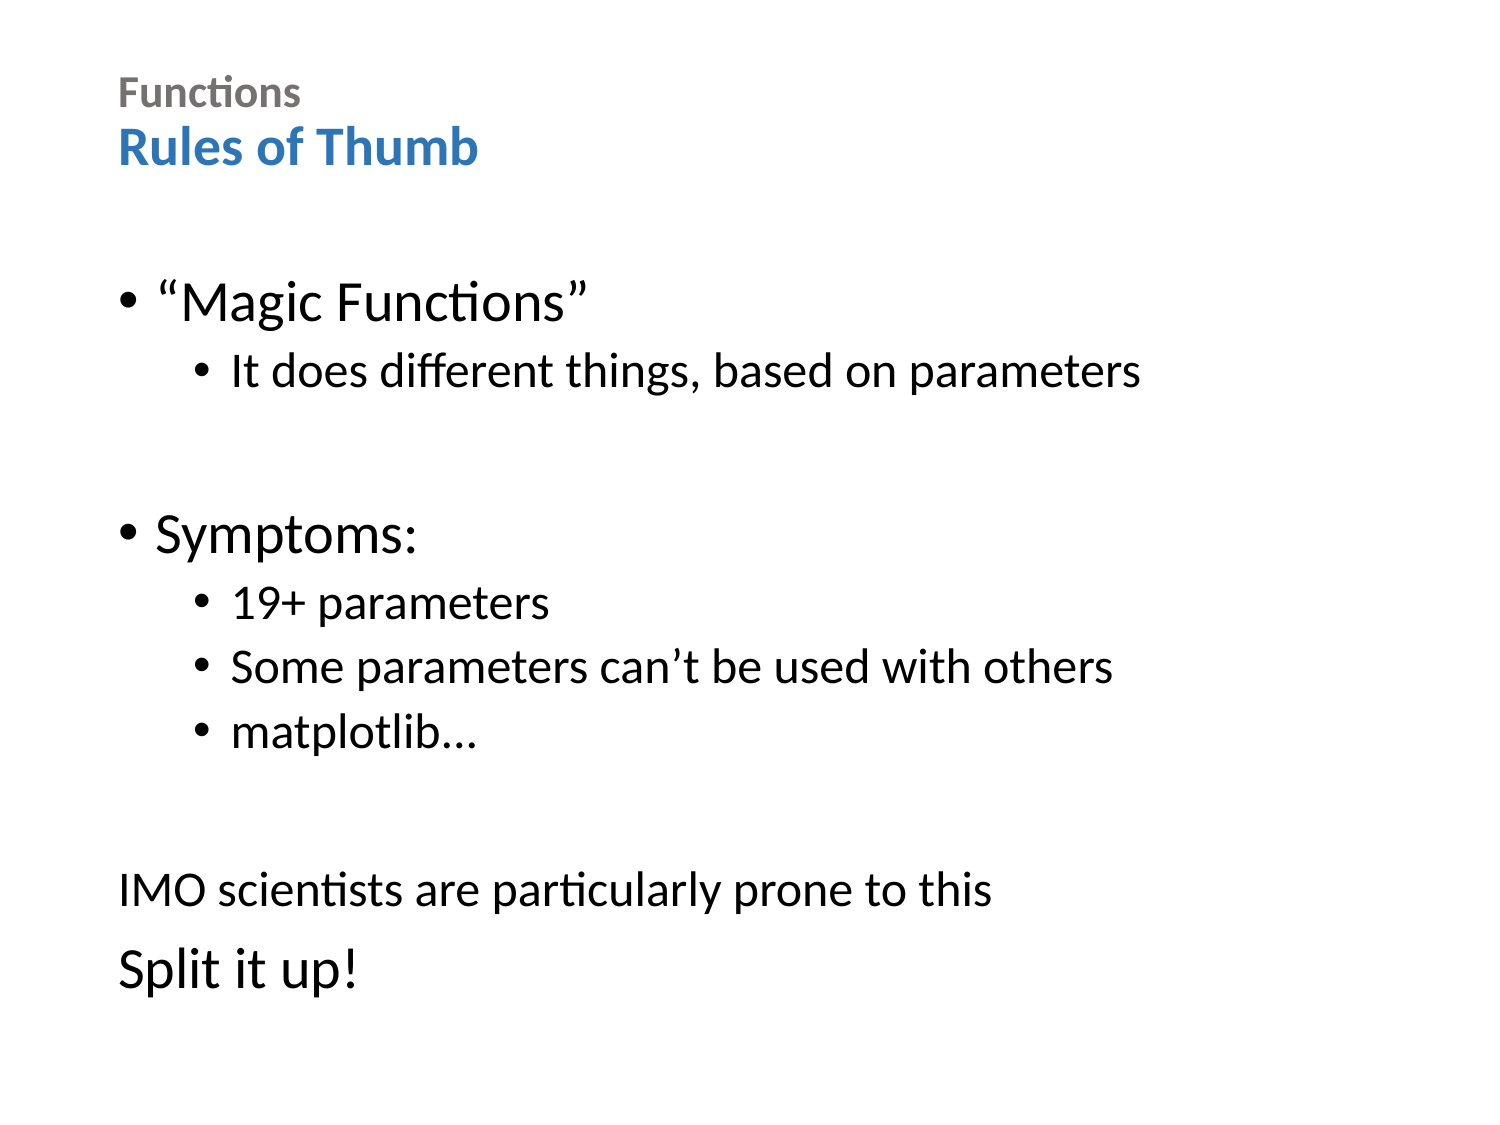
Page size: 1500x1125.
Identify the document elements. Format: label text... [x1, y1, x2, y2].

title Functions Rules of Thumb [103, 59, 1397, 187]
list “Magic Functions” It does different things, based on parameters Symptoms: 19+ parameters Some parameters can’t be used with others matplotlib... IMO scientists are particularly prone to this Split it up! [103, 264, 1397, 1030]
